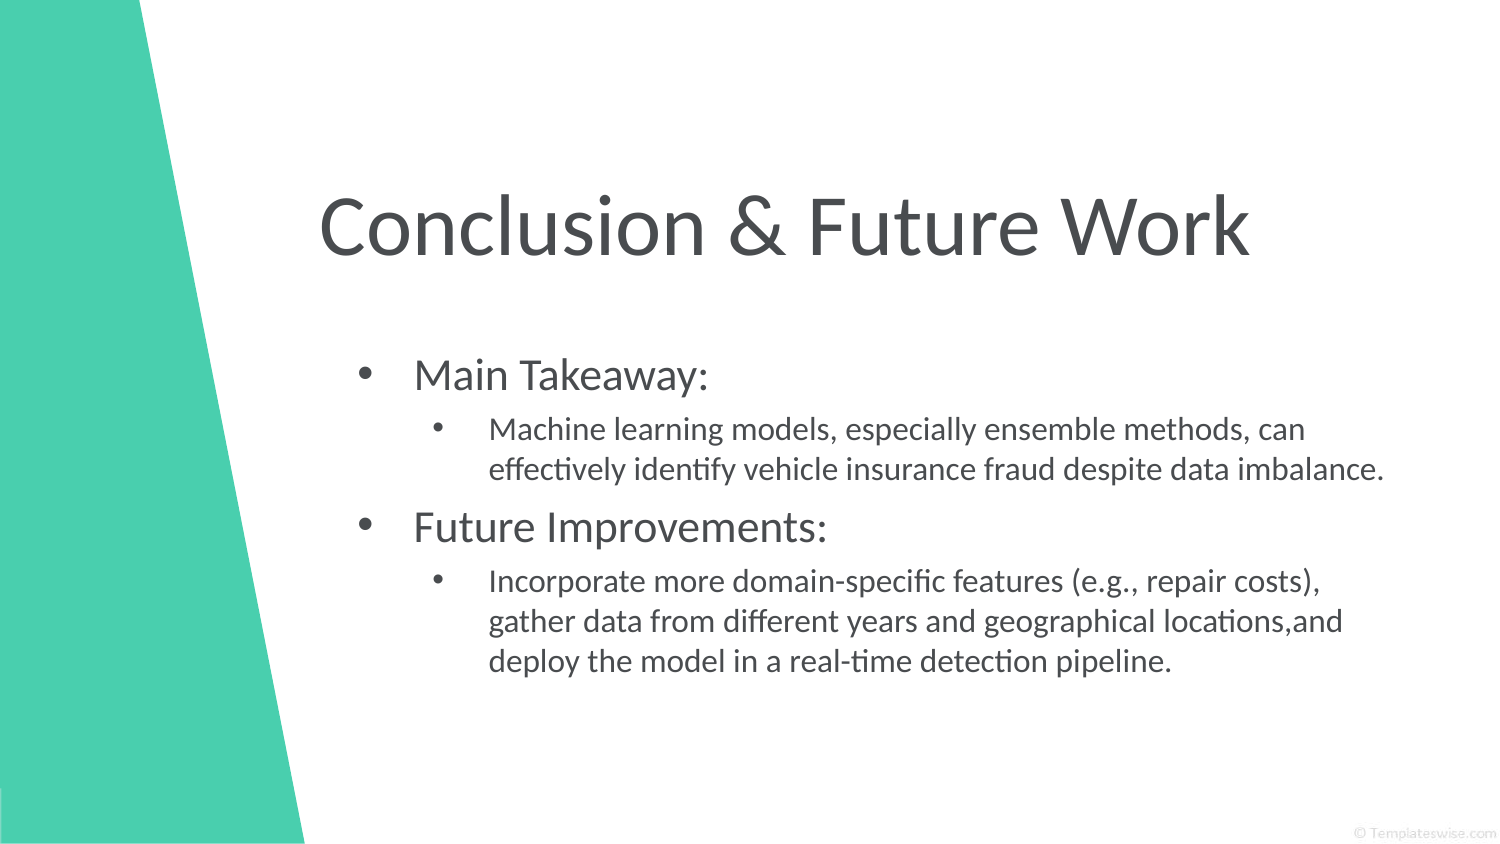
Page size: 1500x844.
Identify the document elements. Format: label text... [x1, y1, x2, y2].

title Conclusion & Future Work [304, 150, 1425, 291]
picture [140, 0, 1500, 844]
list Main Takeaway: Machine learning models, especially ensemble methods, can effectively identify vehicle insurance fraud despite data imbalance. Future Improvements: Incorporate more domain-specific features (e.g., repair costs), gather data from different years and geographical locations,and deploy the model in a real-time detection pipeline. [304, 337, 1424, 740]
